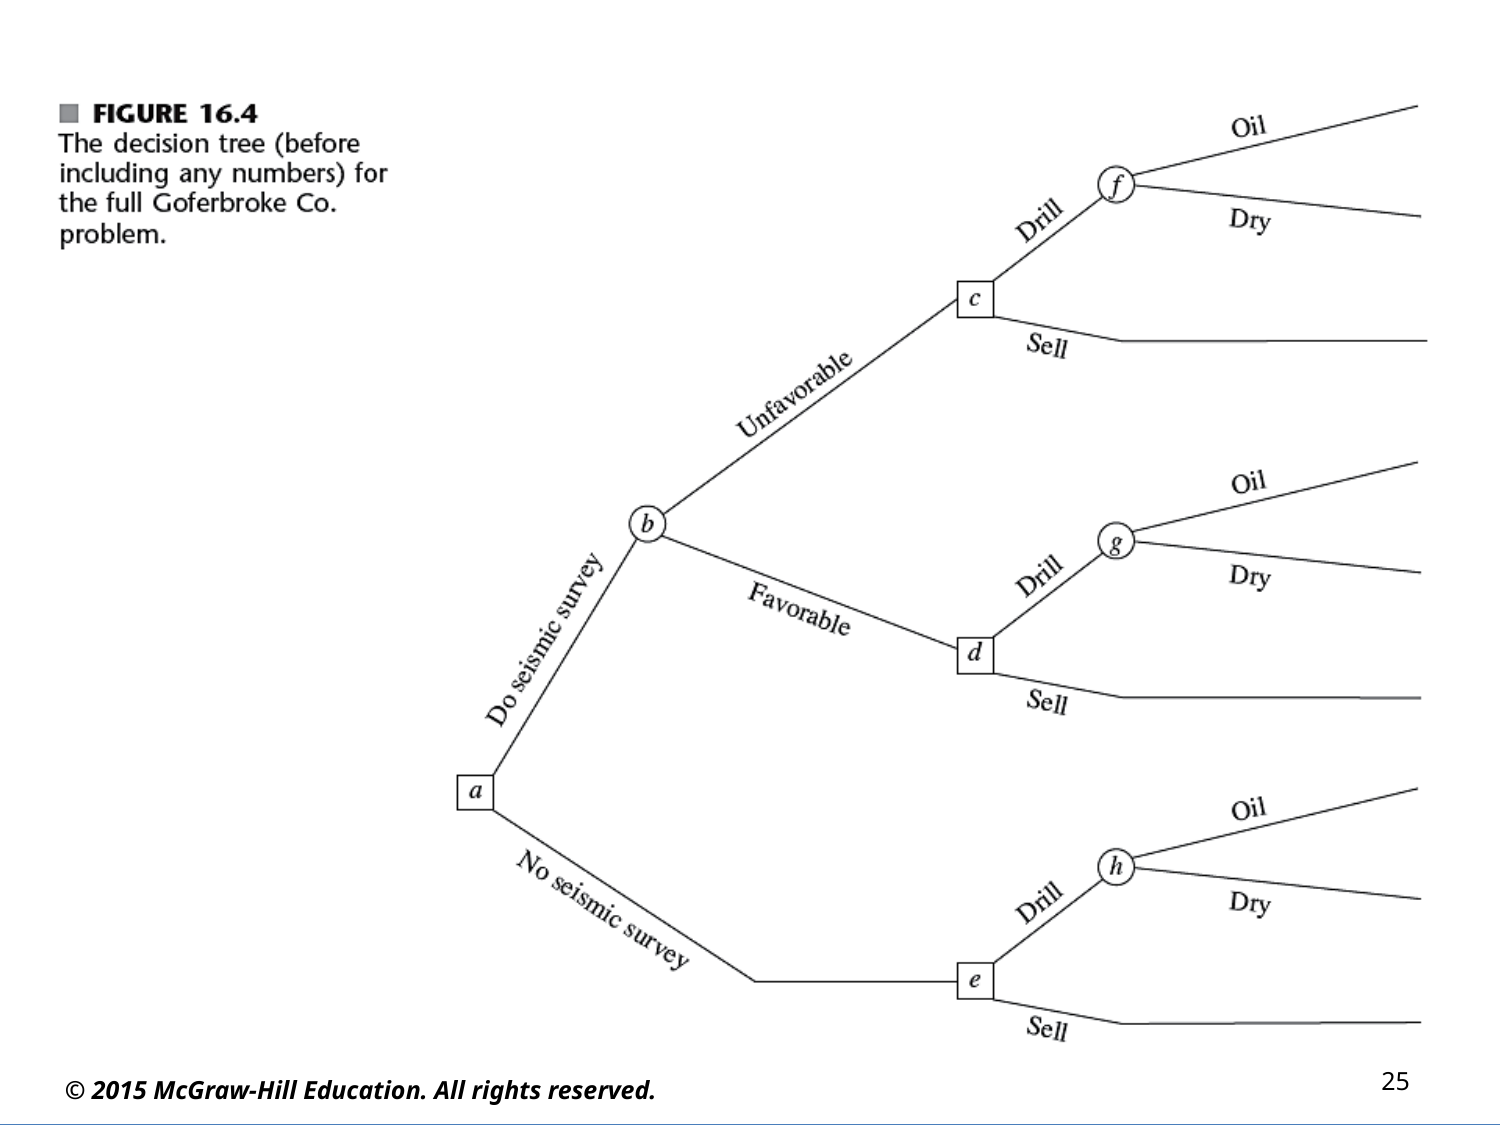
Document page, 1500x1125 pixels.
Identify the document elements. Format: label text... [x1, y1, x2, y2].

picture [37, 84, 1462, 1051]
slide_number 25 [1074, 1059, 1425, 1113]
